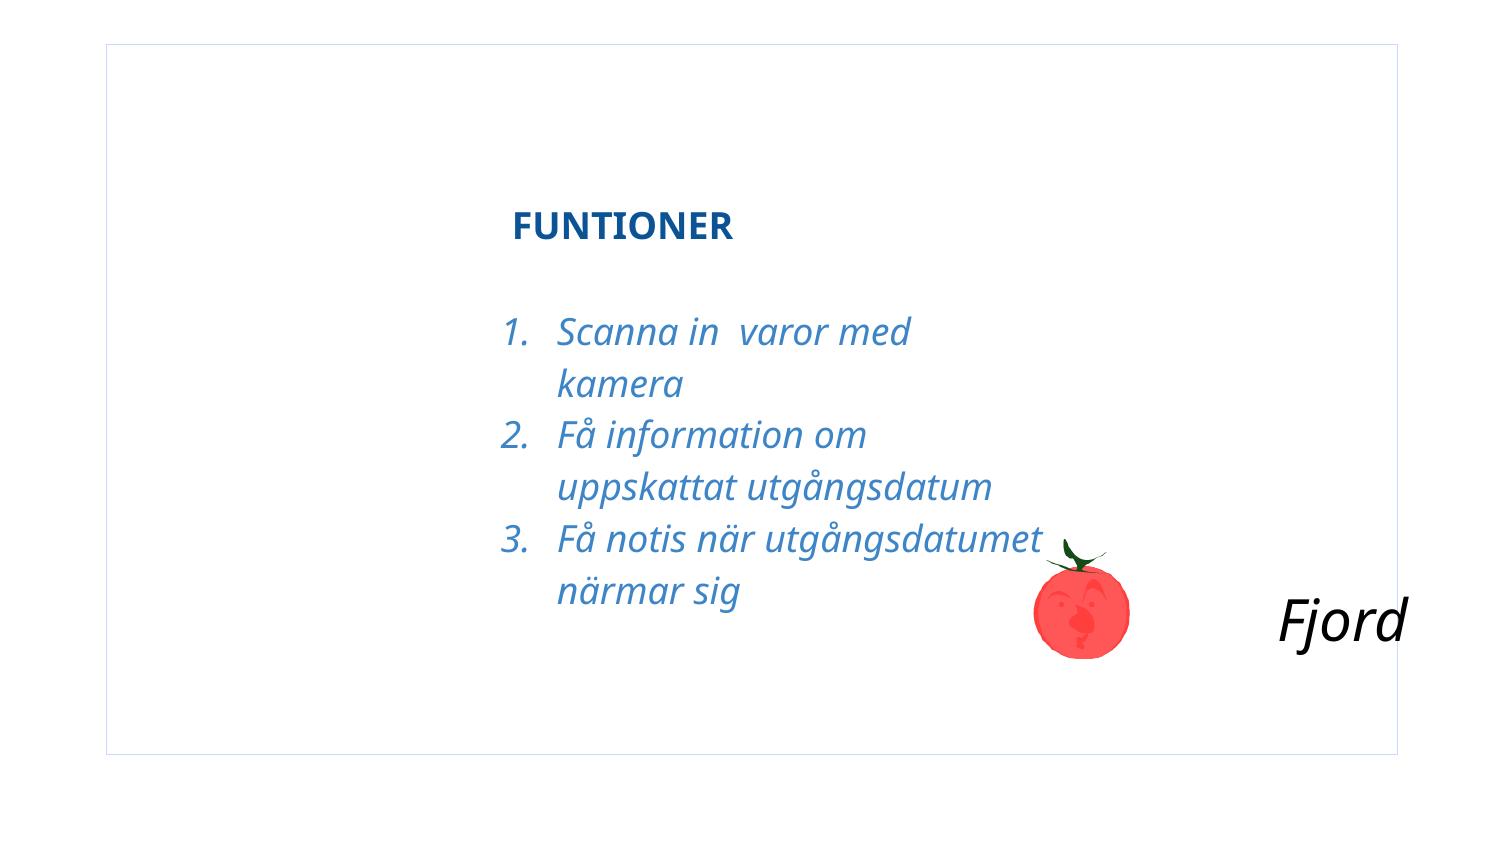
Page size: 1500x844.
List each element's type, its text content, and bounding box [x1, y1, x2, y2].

list Scanna in varor med kamera Få information om uppskattat utgångsdatum Få notis när utgångsdatumet närmar sig [466, 201, 1062, 767]
text_box [106, 44, 1398, 755]
list FUNTIONER [496, 180, 766, 258]
picture [1033, 539, 1130, 659]
title Fjord [496, 567, 1500, 722]
